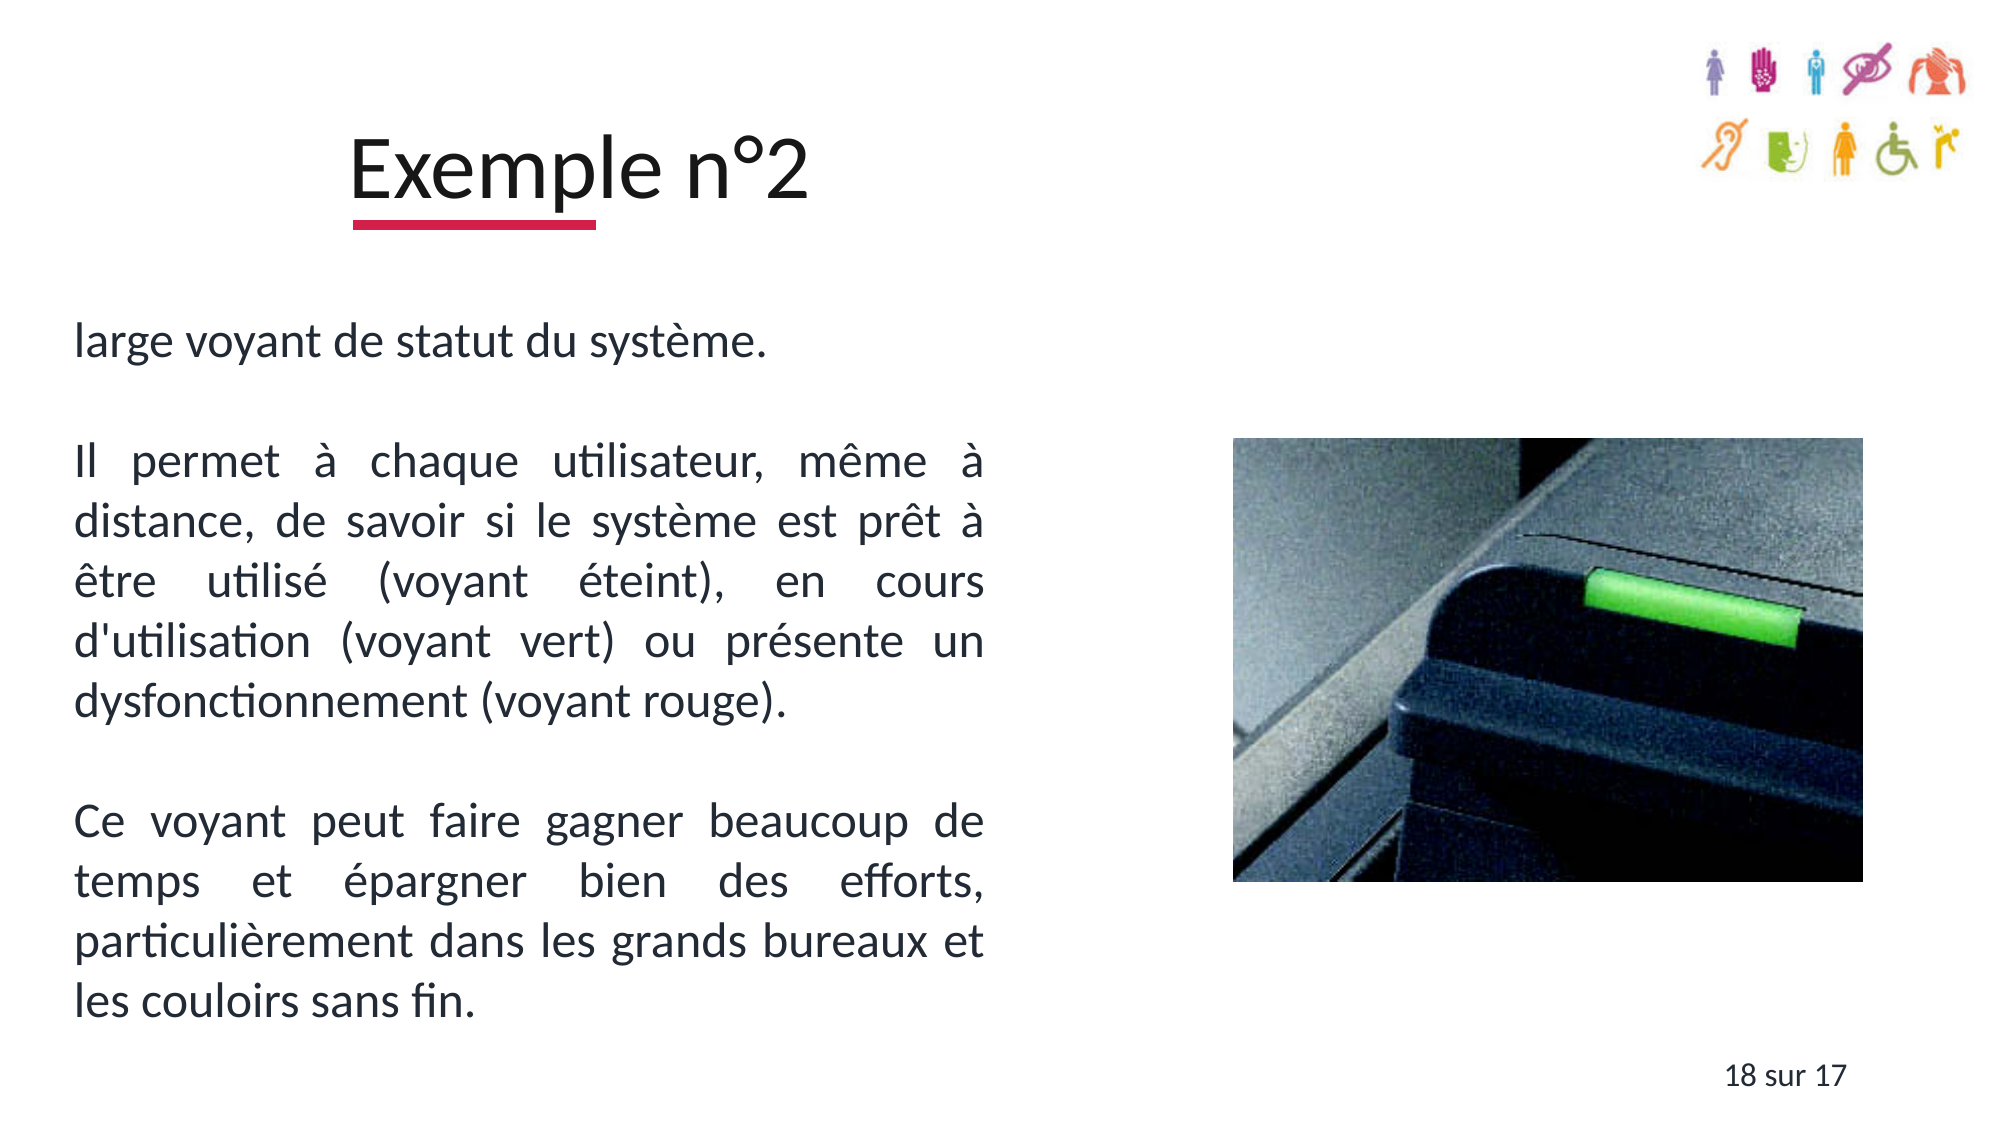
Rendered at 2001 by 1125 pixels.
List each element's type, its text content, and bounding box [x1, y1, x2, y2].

picture [1684, 0, 1984, 218]
text_box large voyant de statut du système. Il permet à chaque utilisateur, même à distance, de savoir si le système est prêt à être utilisé (voyant éteint), en cours d'utilisation (voyant vert) ou présente un dysfonctionnement (voyant rouge). Ce voyant peut faire gagner beaucoup de temps et épargner bien des efforts, particulièrement dans les grands bureaux et les couloirs sans fin. [59, 300, 1000, 1036]
title Exemple n°2 [333, 59, 1863, 278]
picture [1233, 438, 1863, 882]
slide_number 18 sur 17 [1412, 1042, 1863, 1103]
